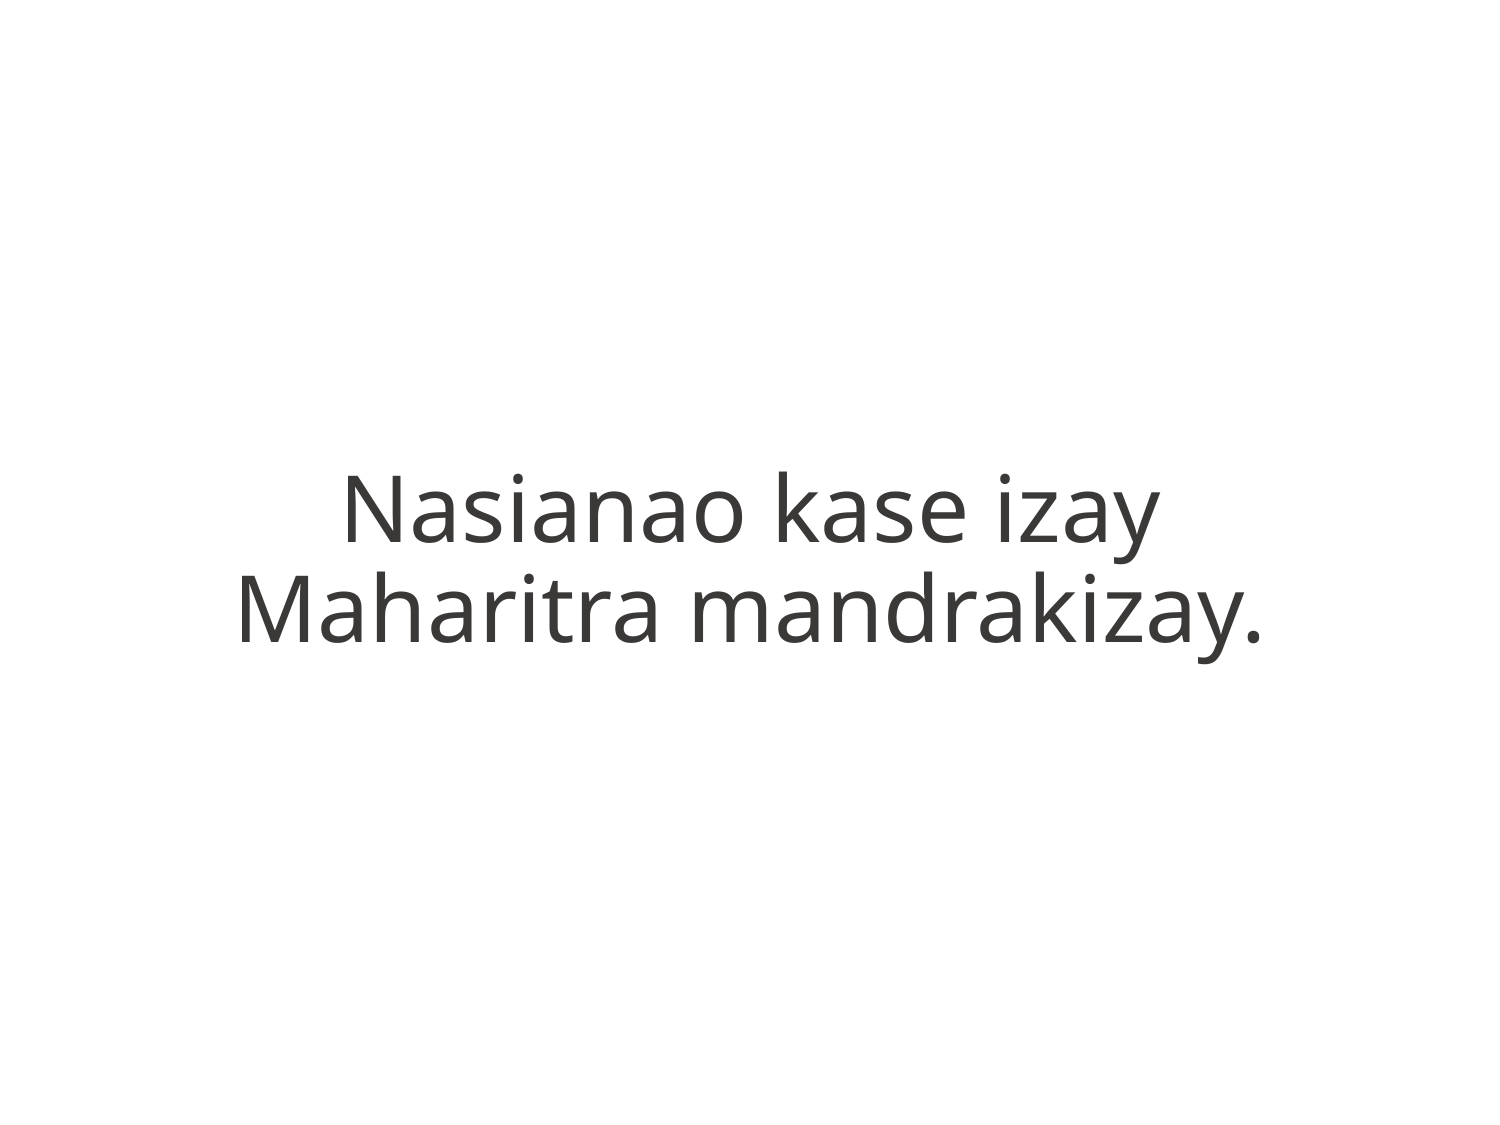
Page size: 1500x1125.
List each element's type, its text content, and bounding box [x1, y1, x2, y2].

title Nasianao kase izay Maharitra mandrakizay. [103, 453, 1397, 672]
